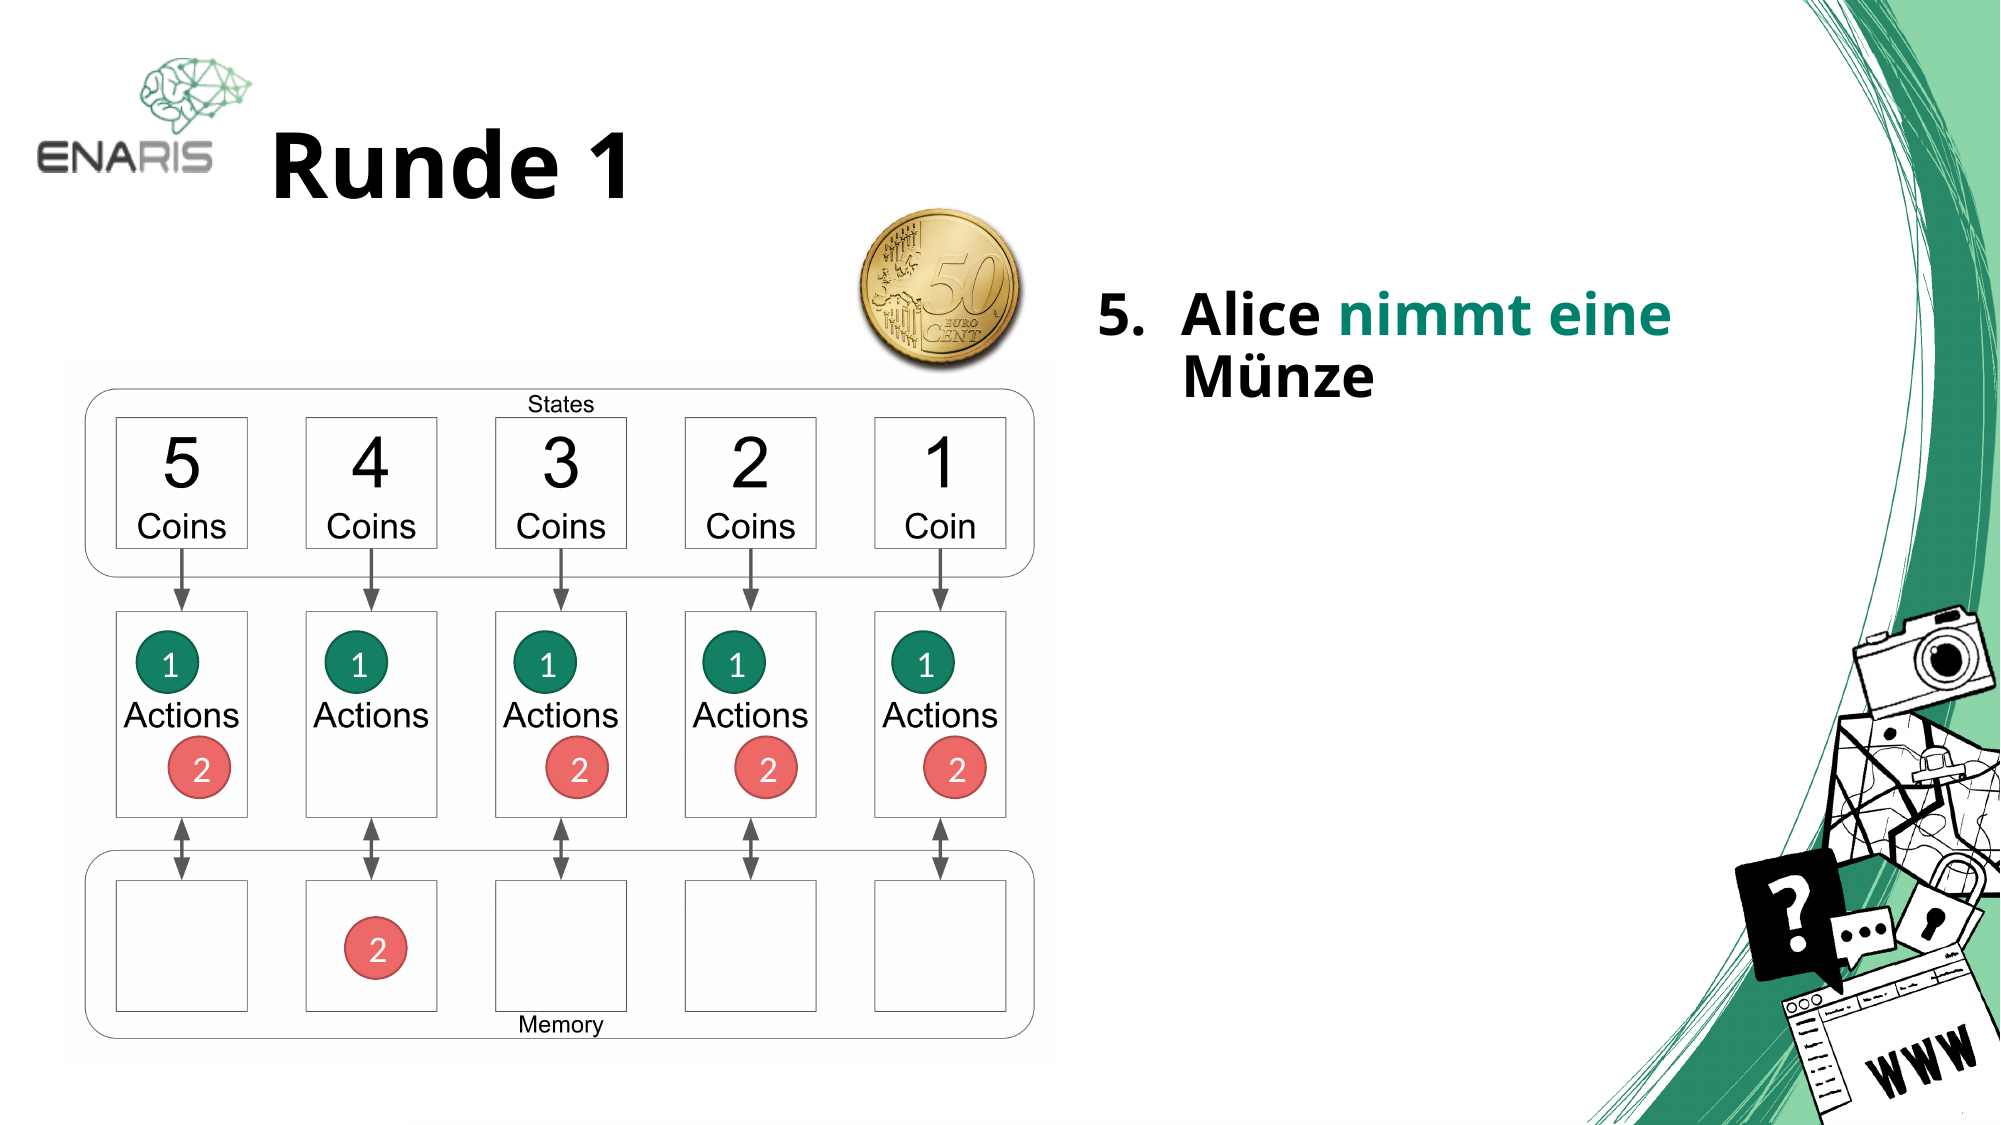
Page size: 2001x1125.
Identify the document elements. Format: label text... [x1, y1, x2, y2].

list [63, 361, 1059, 1066]
text_box Alice nimmt eine Münze [1082, 277, 1869, 992]
picture [37, 58, 254, 173]
title Runde 1 [253, 59, 1863, 278]
picture [408, 0, 2000, 1125]
